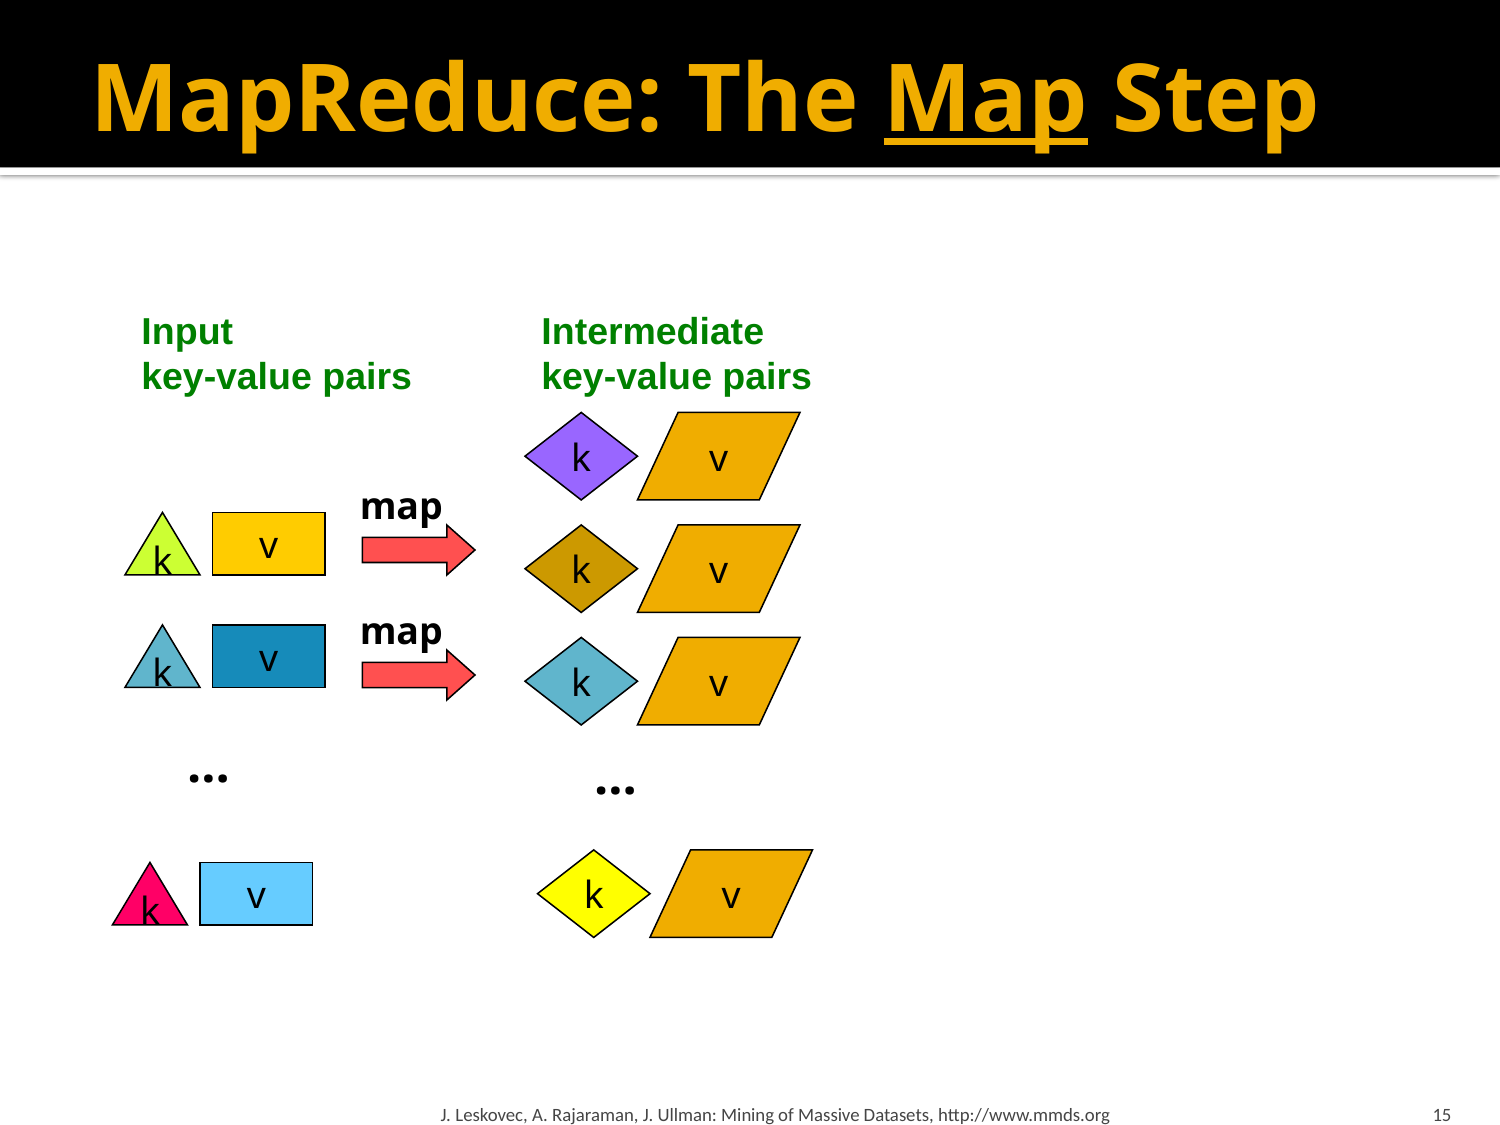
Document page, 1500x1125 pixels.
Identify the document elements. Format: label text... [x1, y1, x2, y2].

footer J. Leskovec, A. Rajaraman, J. Ullman: Mining of Massive Datasets, http://www.mmds.org [433, 1080, 1337, 1125]
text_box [124, 512, 326, 575]
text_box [524, 412, 800, 613]
text_box k [537, 849, 651, 938]
slide_number 15 [1345, 1080, 1467, 1125]
text_box … [579, 737, 653, 813]
text_box Intermediate key-value pairs [526, 299, 827, 405]
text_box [124, 624, 326, 688]
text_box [349, 599, 476, 700]
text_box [112, 862, 313, 925]
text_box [349, 474, 476, 575]
title MapReduce: The Map Step [75, 12, 1425, 175]
text_box v [649, 849, 813, 938]
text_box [524, 637, 800, 725]
text_box … [172, 724, 245, 800]
text_box Input key-value pairs [126, 299, 427, 405]
